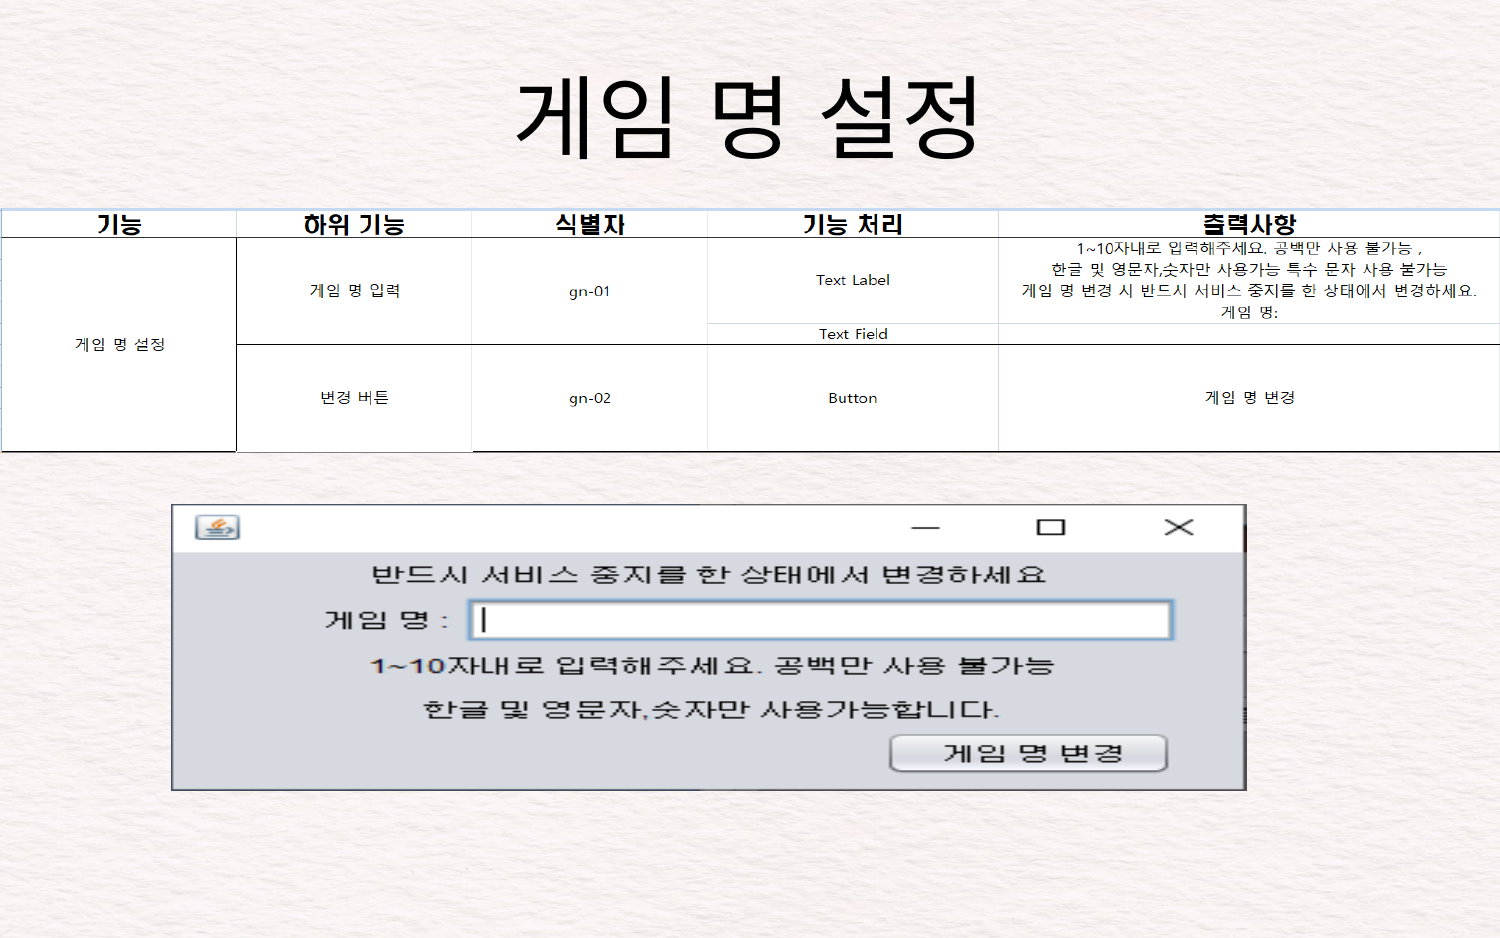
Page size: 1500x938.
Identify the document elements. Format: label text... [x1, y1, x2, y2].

title 게임 명 설정 [75, 37, 1425, 194]
picture [0, 453, 1500, 938]
picture [0, 0, 1500, 208]
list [0, 208, 1500, 453]
